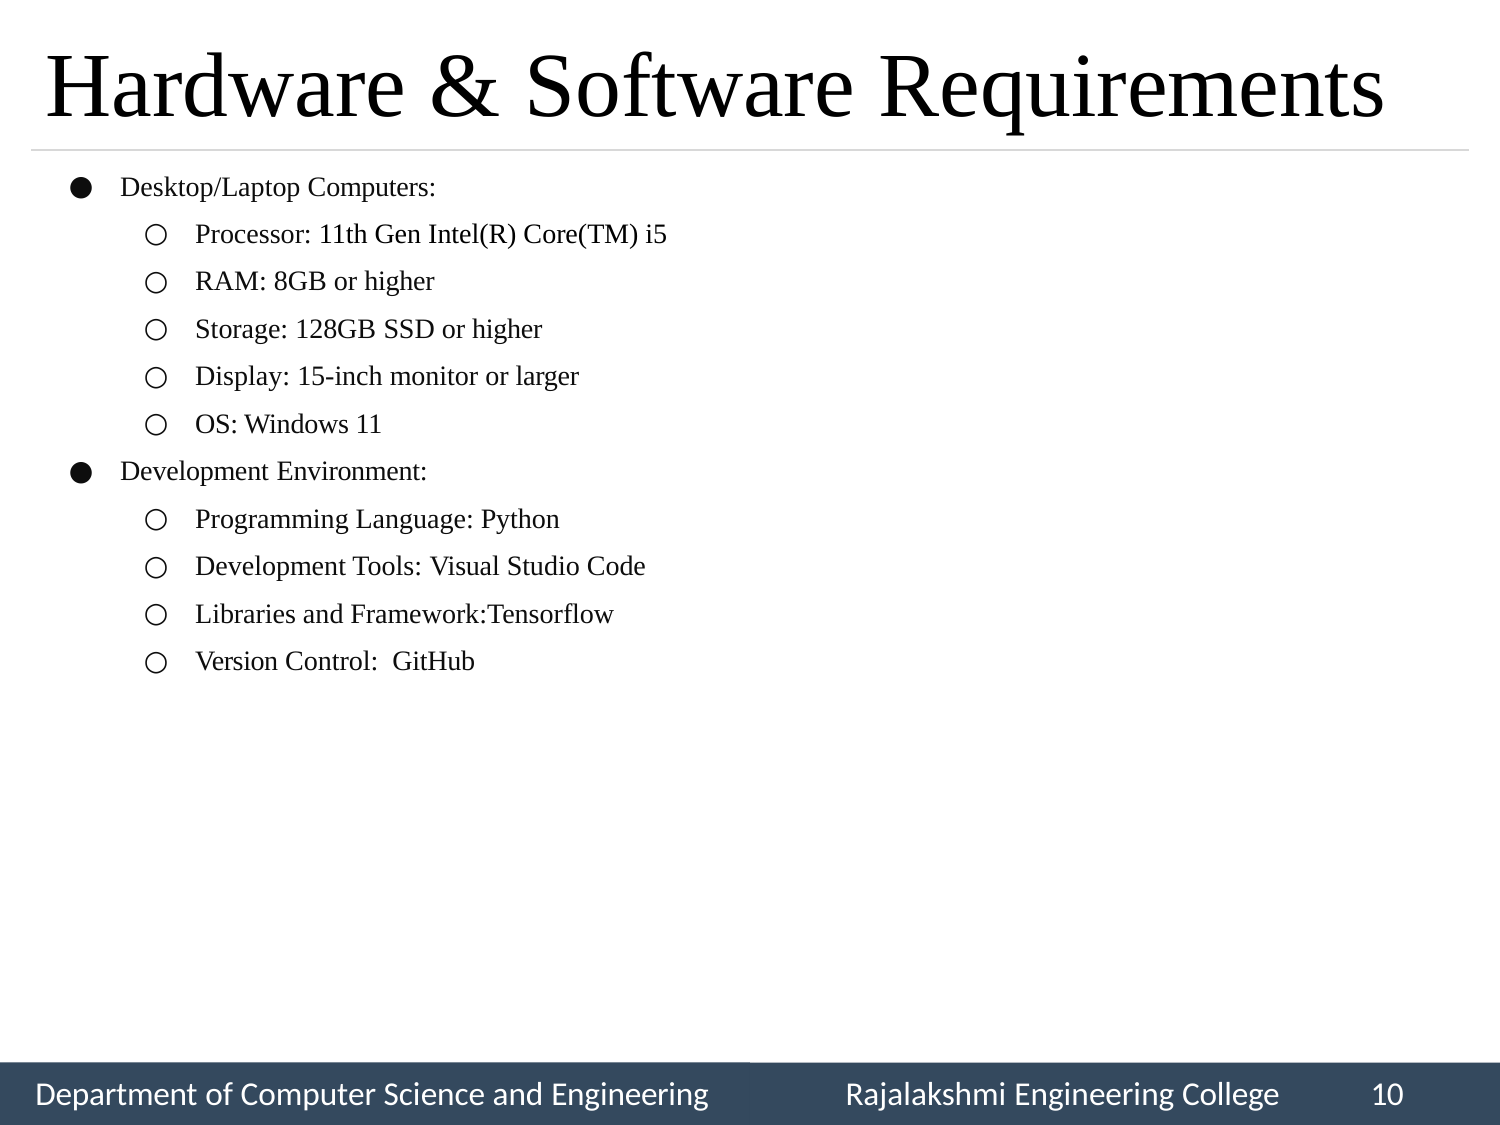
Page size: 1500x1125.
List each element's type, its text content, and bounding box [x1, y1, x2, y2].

text_box Desktop/Laptop Computers: Processor: 11th Gen Intel(R) Core(TM) i5 RAM: 8GB or higher Storage: 128GB SSD or higher Display: 15-inch monitor or larger OS: Windows 11 Development Environment: Programming Language: Python Development Tools: Visual Studio Code Libraries and Framework:Tensorflow Version Control: GitHub [66, 152, 910, 677]
footer Department of Computer Science and Engineering [33, 1078, 717, 1125]
slide_number 10 [1364, 1078, 1413, 1125]
picture [0, 1058, 1500, 1125]
slide_number Rajalakshmi Engineering College [843, 1078, 1292, 1125]
title Hardware & Software Requirements [43, 22, 1440, 213]
